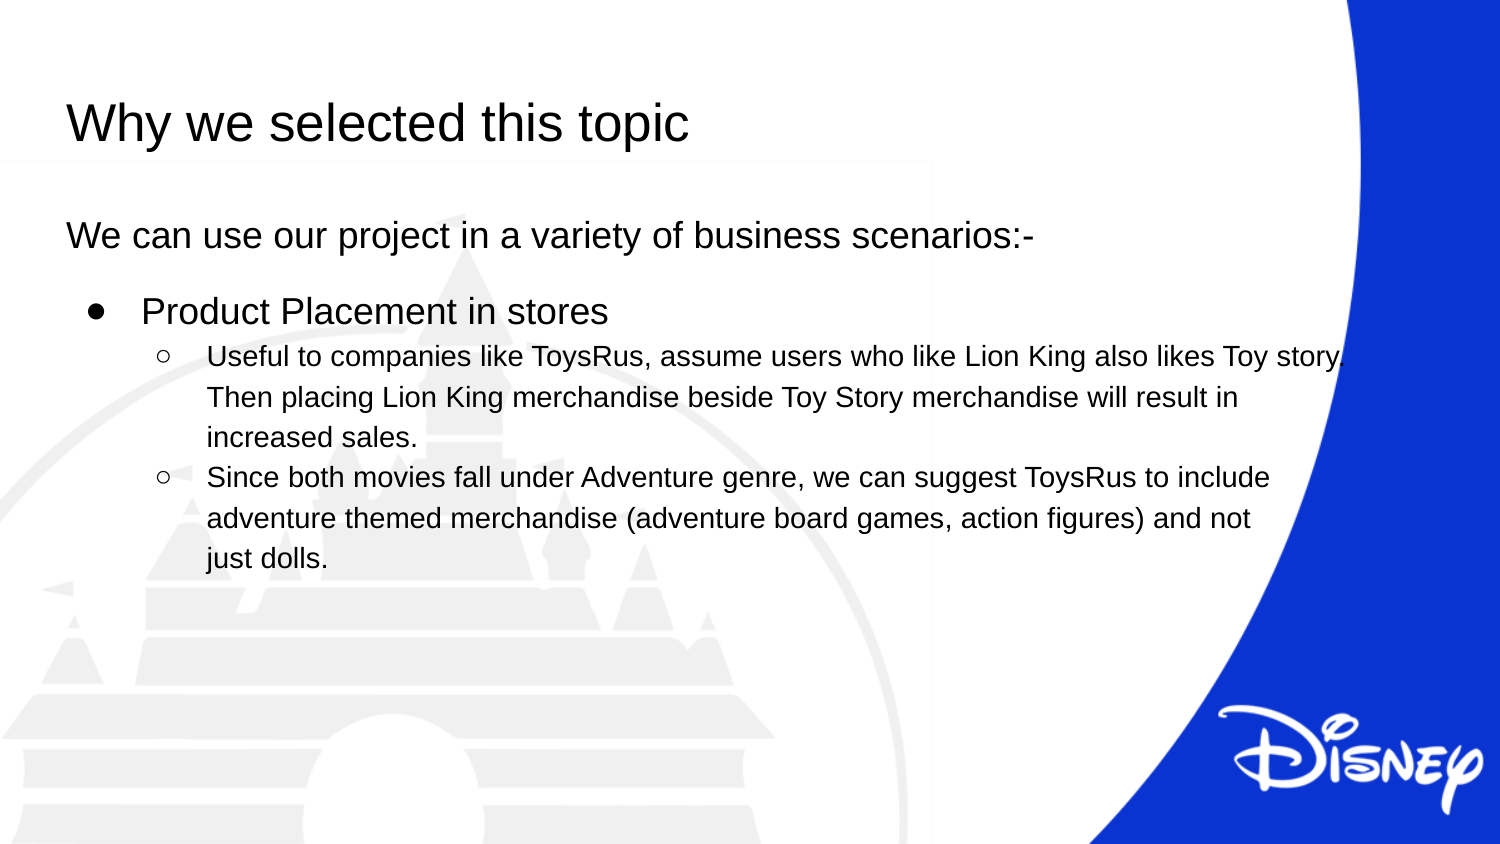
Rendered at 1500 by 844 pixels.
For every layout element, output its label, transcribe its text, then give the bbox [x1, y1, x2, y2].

picture [0, 0, 1500, 844]
list We can use our project in a variety of business scenarios:- Product Placement in stores Useful to companies like ToysRus, assume users who like Lion King also likes Toy story. Then placing Lion King merchandise beside Toy Story merchandise will result in increased sales. Since both movies fall under Adventure genre, we can suggest ToysRus to include adventure themed merchandise (adventure board games, action figures) and not just dolls. [51, 189, 1374, 750]
title Why we selected this topic [51, 72, 1449, 167]
